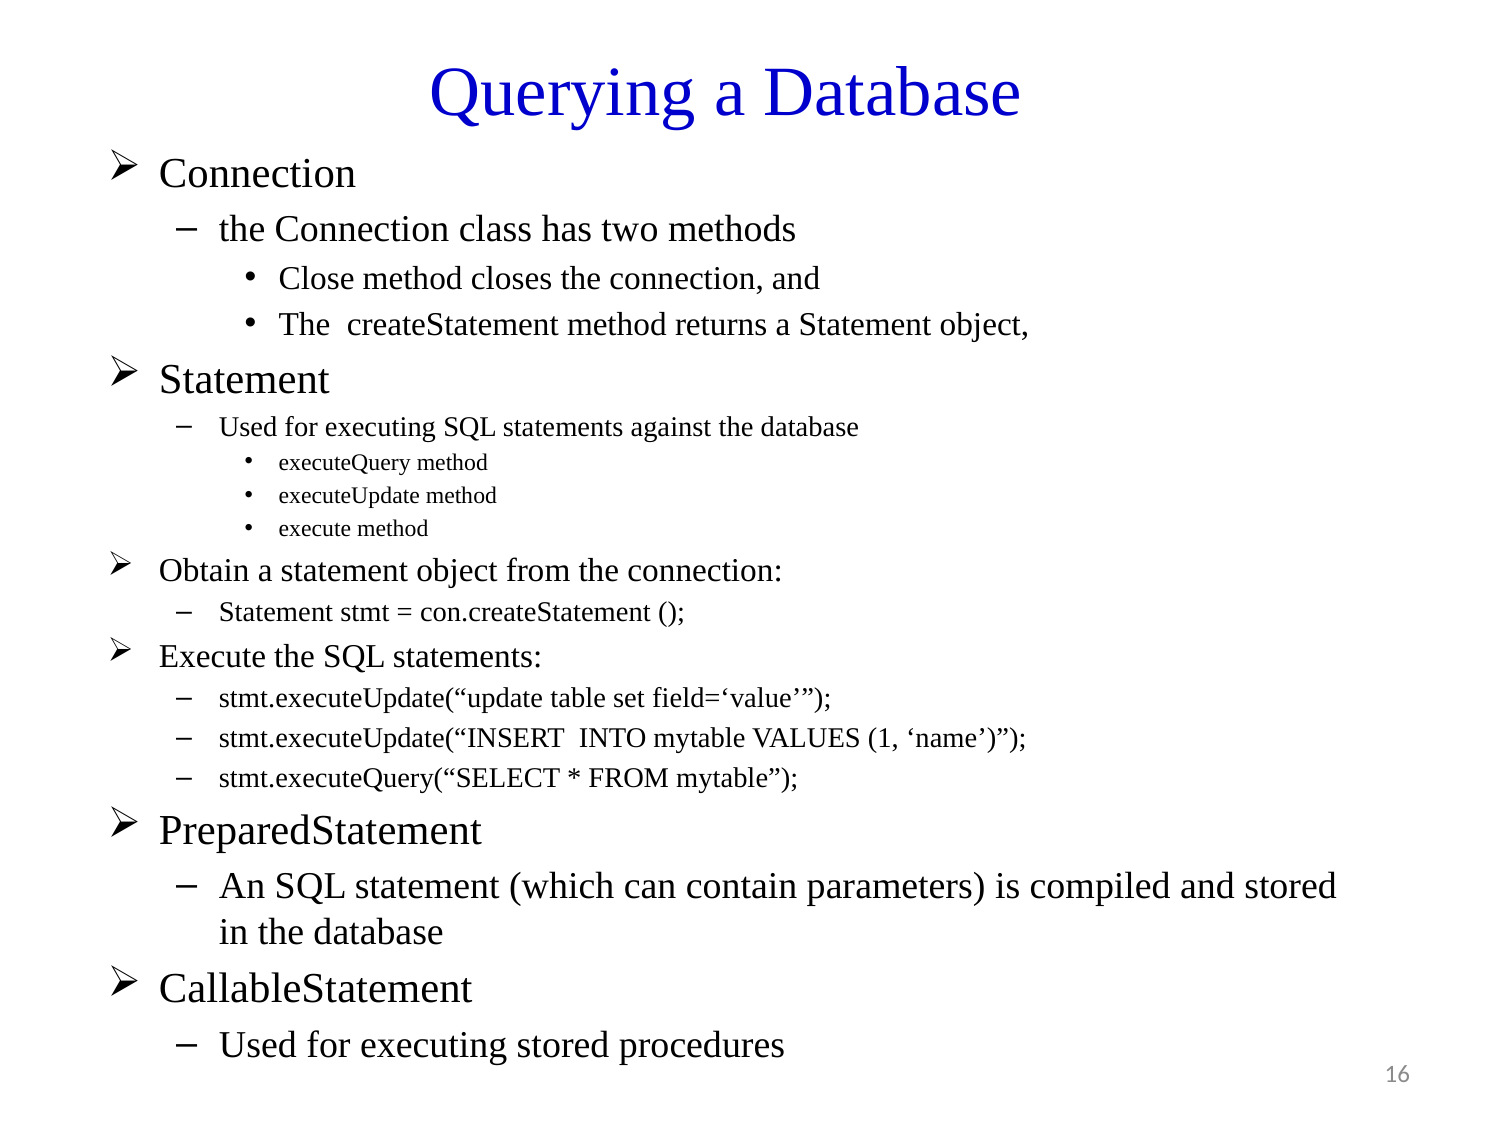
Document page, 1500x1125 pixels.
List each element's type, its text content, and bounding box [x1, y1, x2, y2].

list Connection the Connection class has two methods Close method closes the connection, and The createStatement method returns a Statement object, Statement Used for executing SQL statements against the database executeQuery method executeUpdate method execute method Obtain a statement object from the connection: Statement stmt = con.createStatement (); Execute the SQL statements: stmt.executeUpdate(“update table set field=‘value’”); stmt.executeUpdate(“INSERT INTO mytable VALUES (1, ‘name’)”); stmt.executeQuery(“SELECT * FROM mytable”); PreparedStatement An SQL statement (which can contain parameters) is compiled and stored in the database CallableStatement Used for executing stored procedures [92, 137, 1368, 1088]
slide_number 16 [1074, 1042, 1425, 1103]
title Querying a Database [87, 37, 1366, 138]
